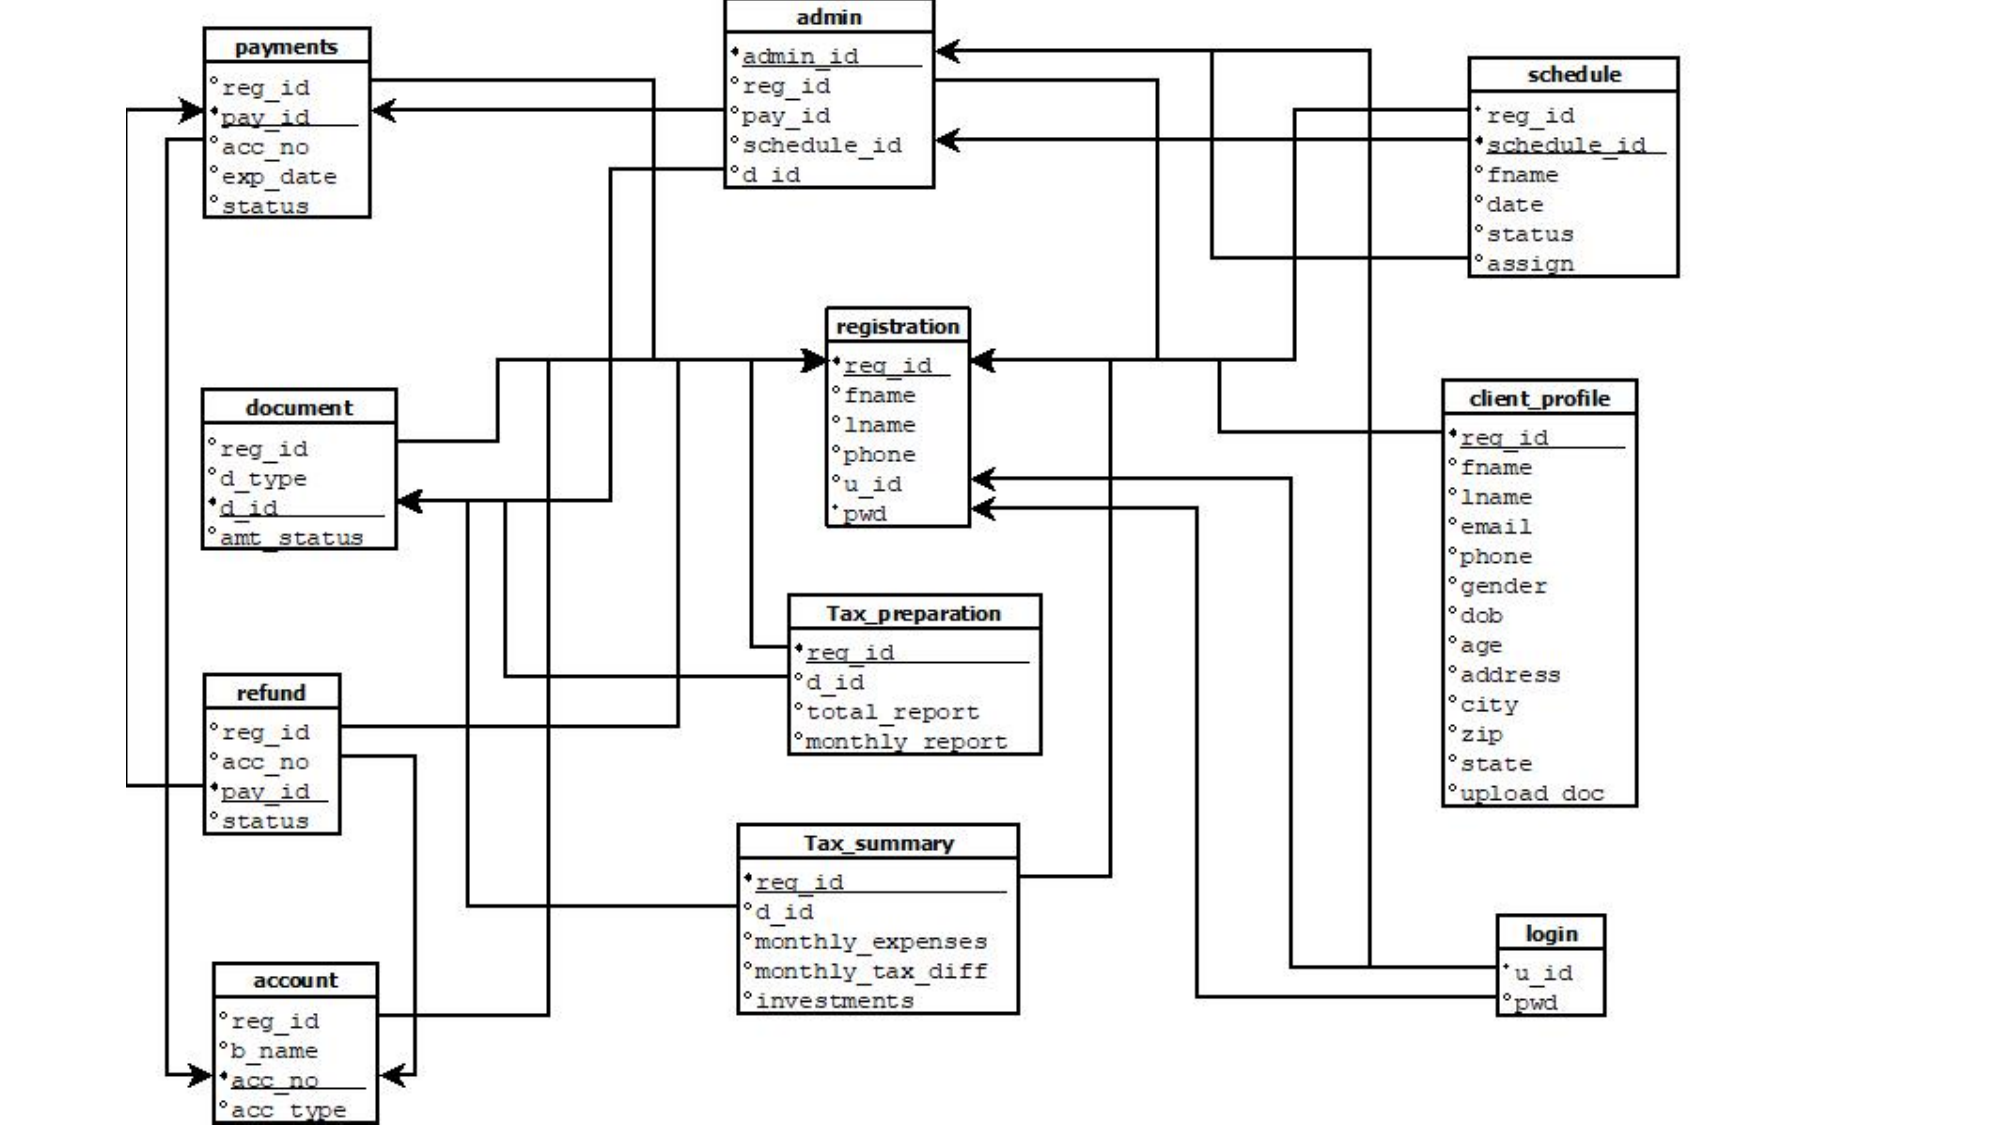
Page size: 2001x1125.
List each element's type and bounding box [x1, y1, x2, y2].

picture [126, 0, 1874, 1125]
